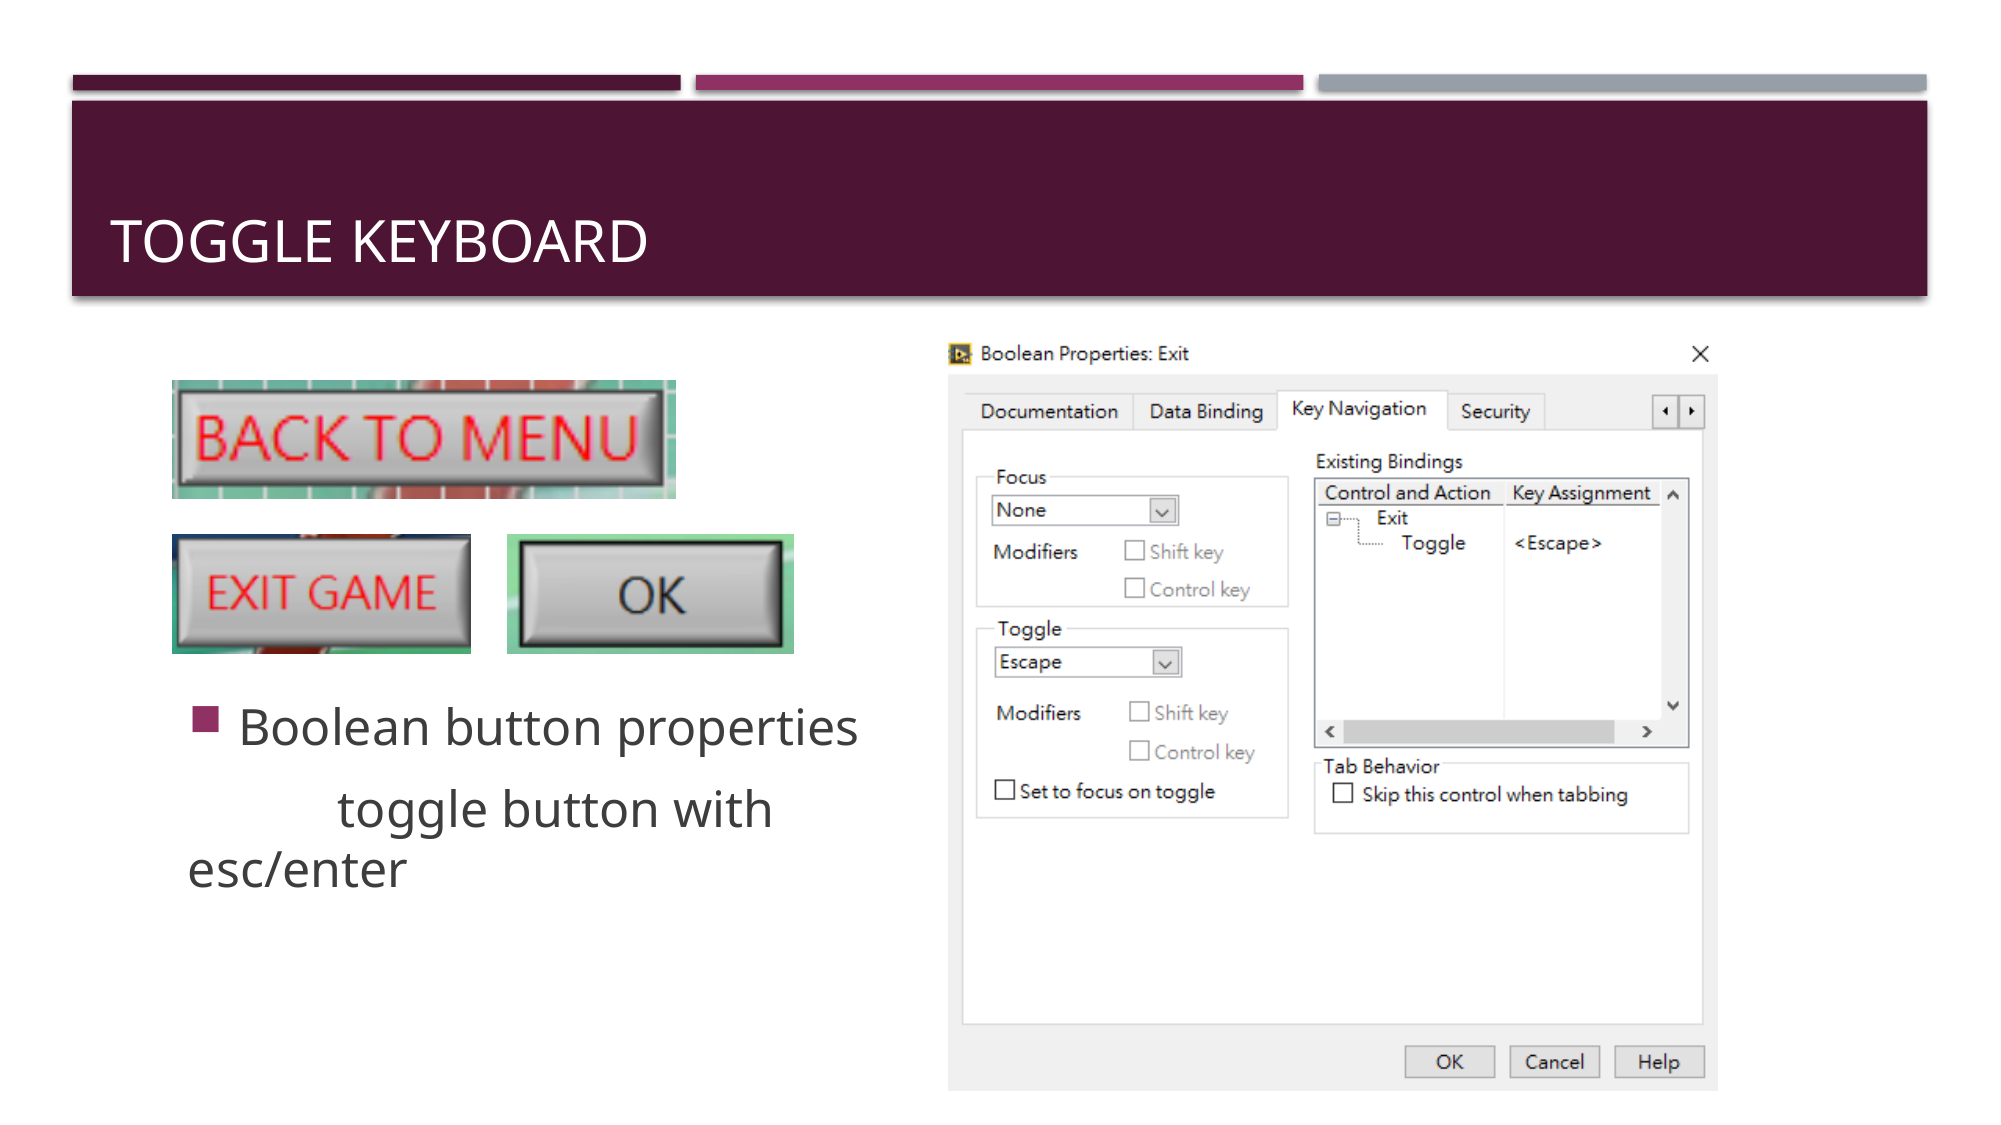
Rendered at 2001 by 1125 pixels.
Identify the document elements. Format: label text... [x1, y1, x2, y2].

picture [948, 336, 1719, 1092]
picture [506, 534, 794, 654]
picture [172, 379, 676, 499]
picture [172, 534, 472, 654]
title Toggle keyboard [95, 115, 1905, 282]
list Boolean button properties toggle button with esc/enter [172, 439, 899, 956]
